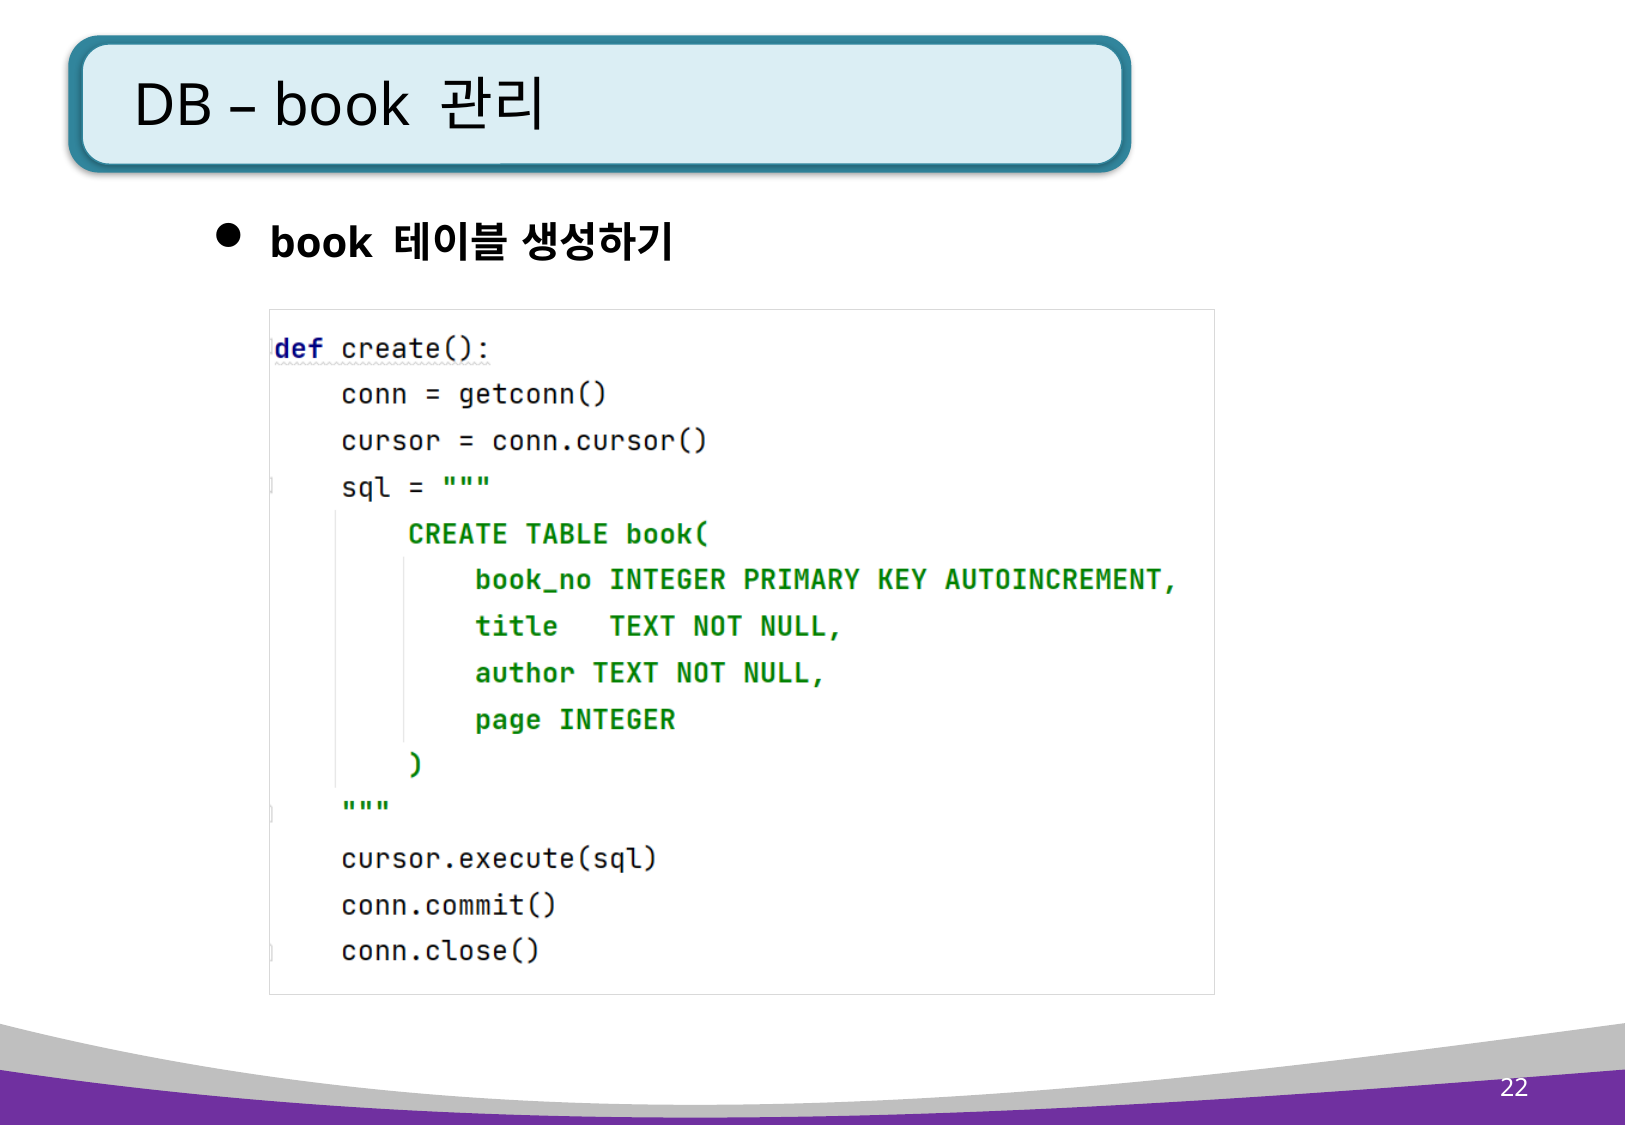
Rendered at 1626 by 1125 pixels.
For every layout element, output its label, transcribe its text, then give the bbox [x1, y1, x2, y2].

text_box book 테이블 생성하기 [198, 208, 872, 273]
title DB – book 관리 [103, 32, 1121, 173]
slide_number 22 [1452, 1058, 1544, 1119]
picture [268, 308, 1215, 995]
